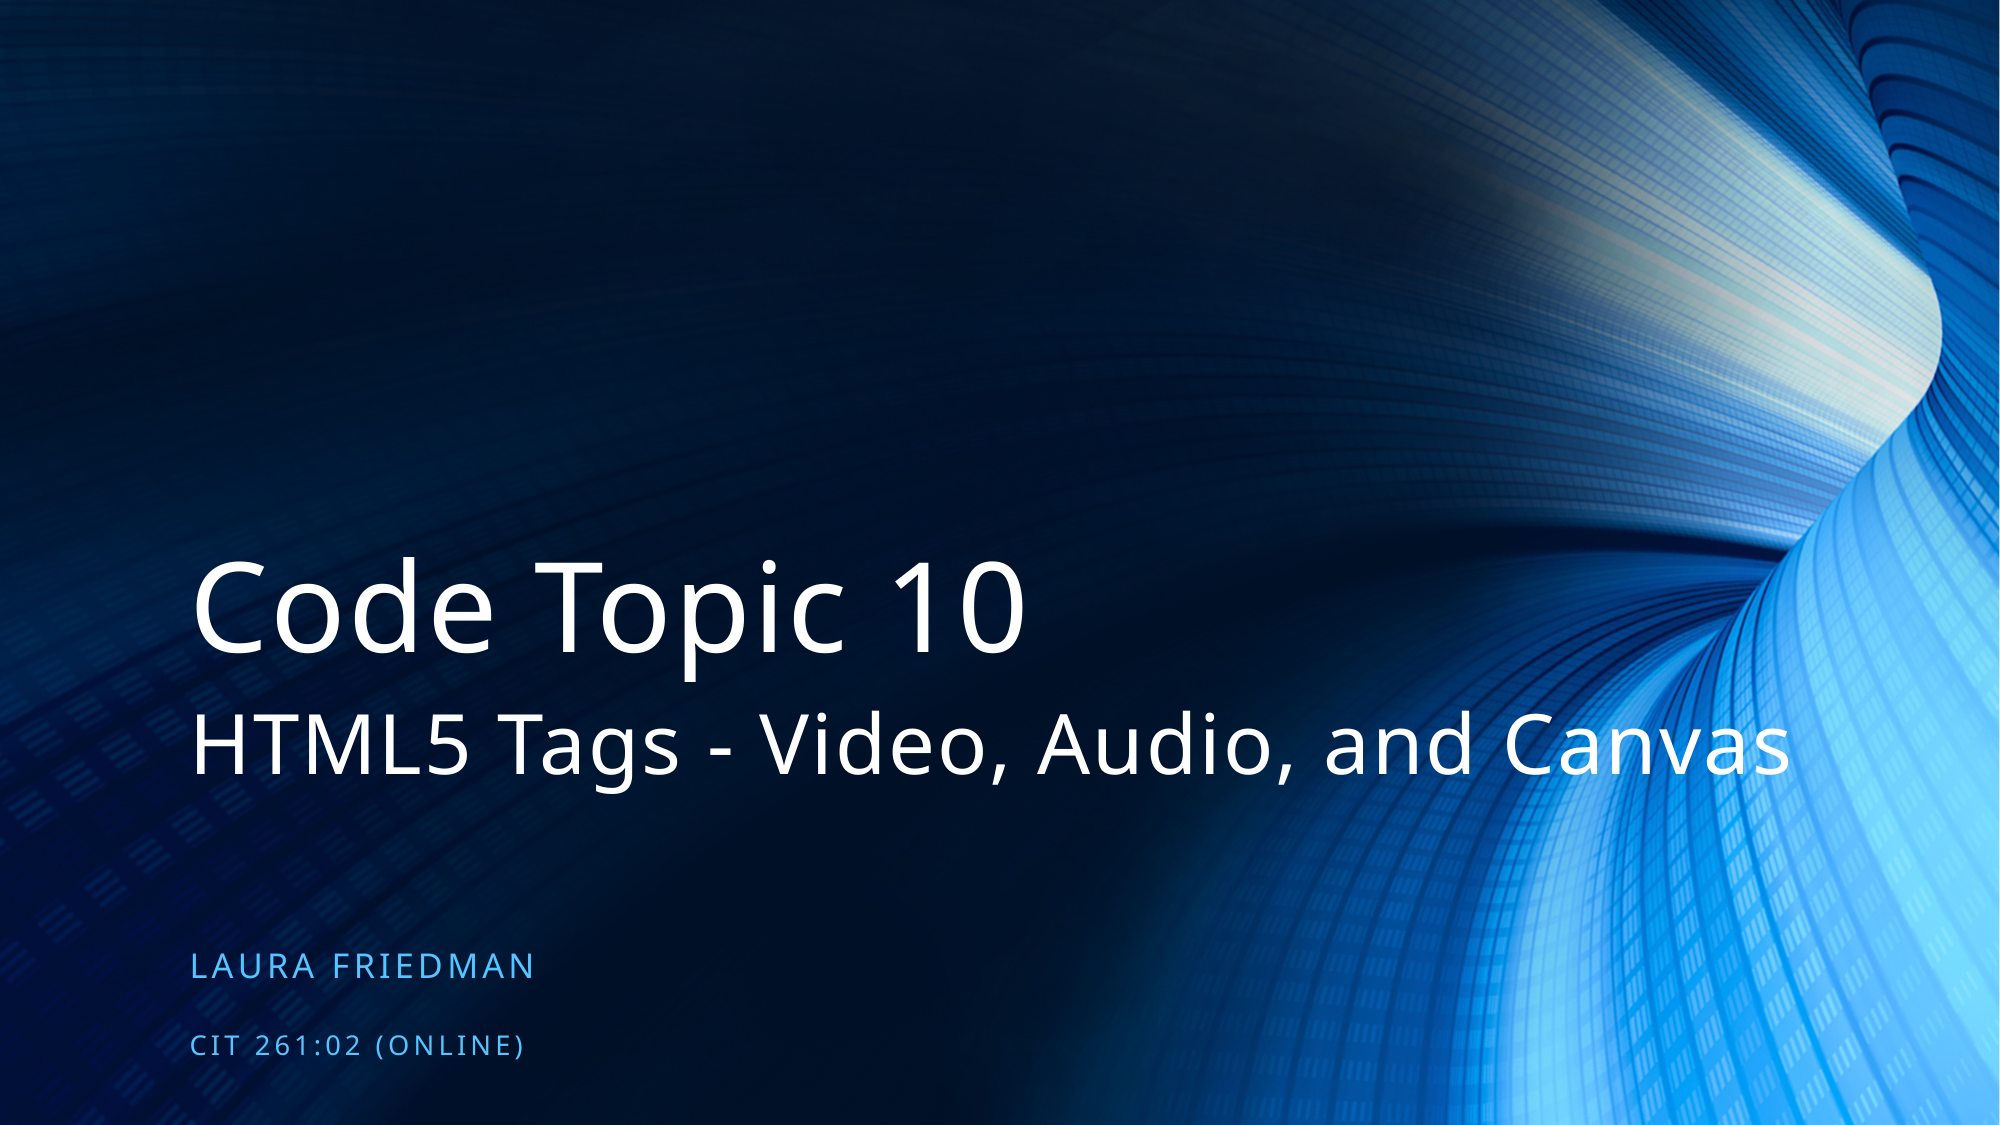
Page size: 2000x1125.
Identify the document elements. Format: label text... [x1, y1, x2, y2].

text_box HTML5 Tags - Video, Audio, and Canvas [174, 687, 1963, 800]
title Code Topic 10 [174, 399, 1963, 687]
picture [0, 0, 2000, 1125]
text_box Laura Friedman cit 261:02 (Online) [174, 937, 1913, 1071]
